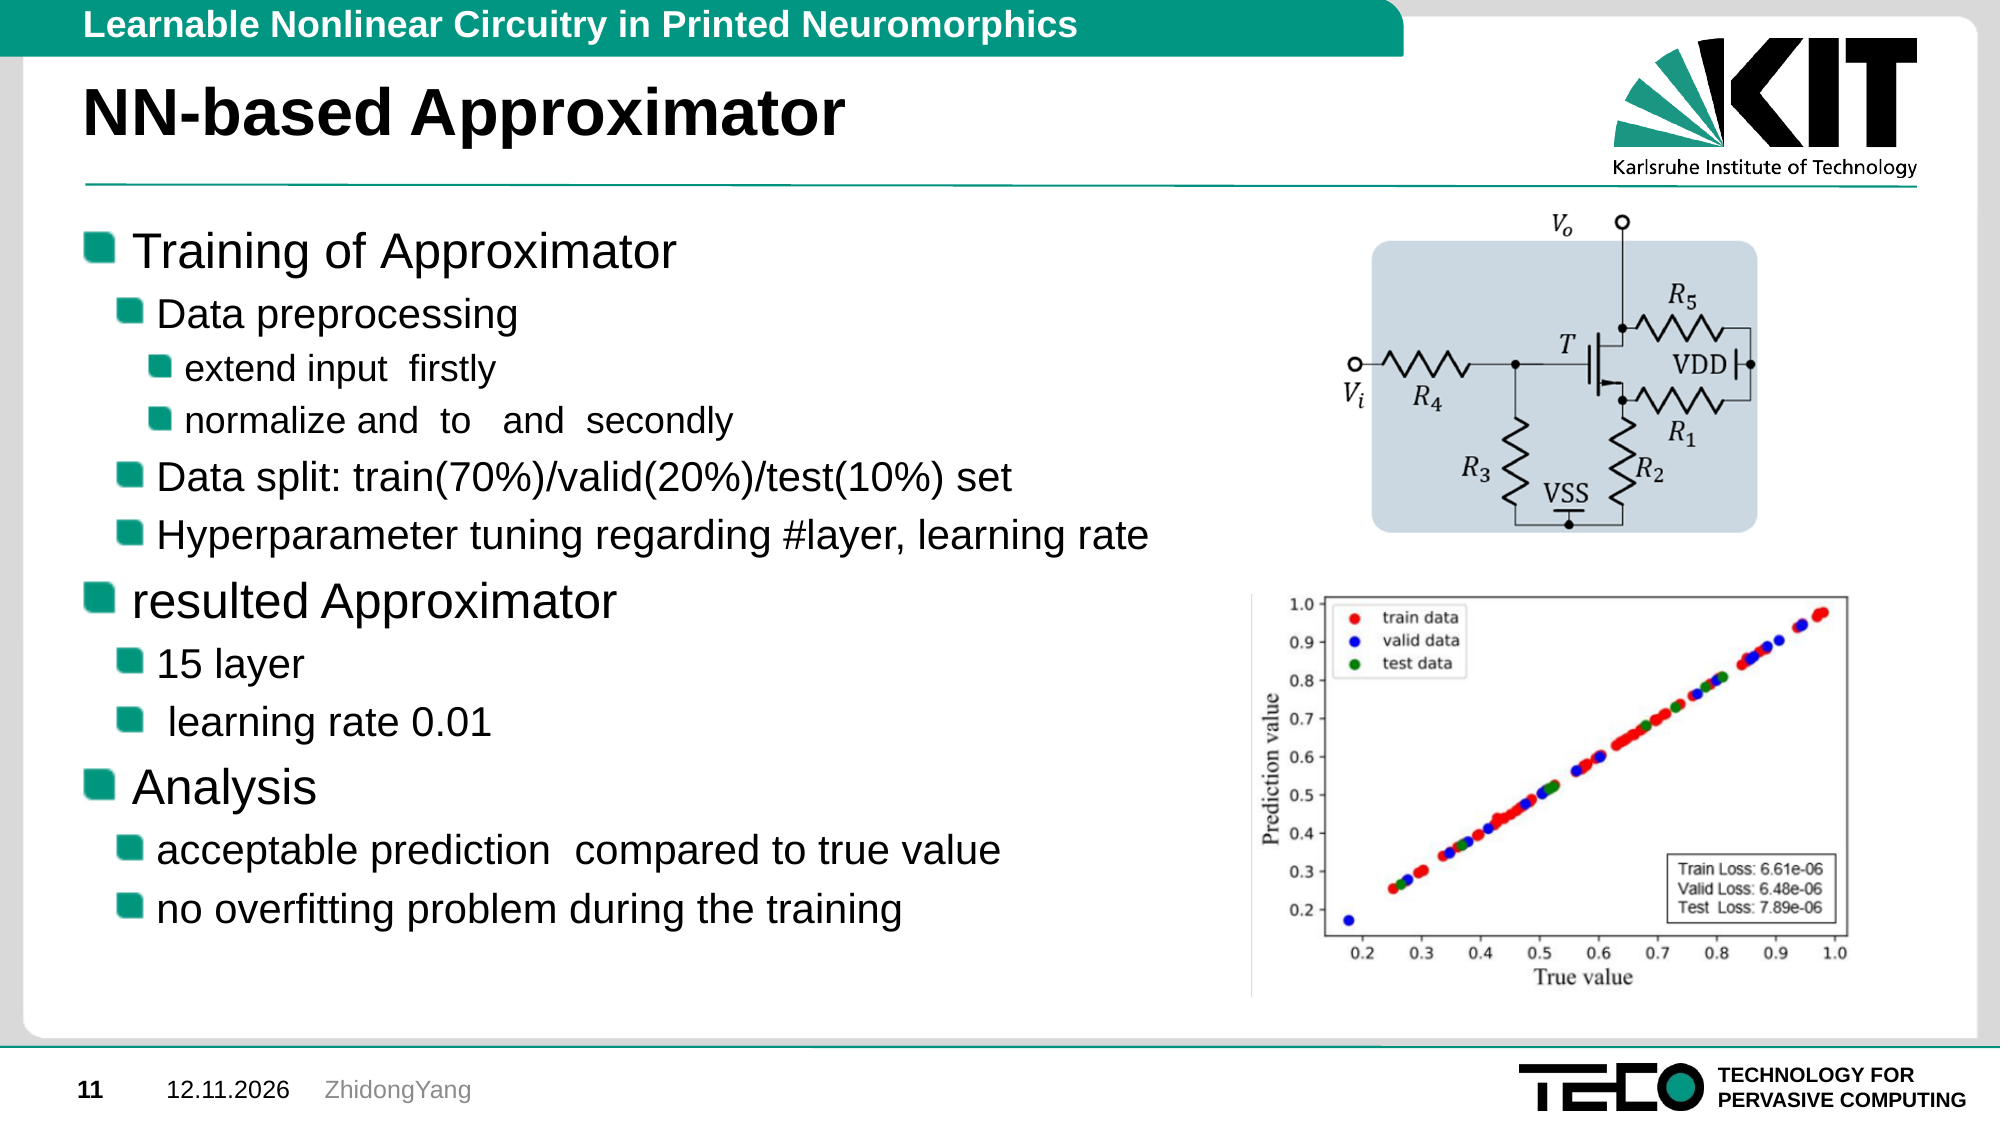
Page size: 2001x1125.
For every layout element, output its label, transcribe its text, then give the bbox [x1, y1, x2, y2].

picture [0, 0, 2000, 1046]
list Learnable Nonlinear Circuitry in Printed Neuromorphics [82, 0, 1378, 55]
title NN-based Approximator [82, 54, 1595, 149]
picture [1519, 1063, 1704, 1111]
footer ZhidongYang [309, 1058, 985, 1118]
